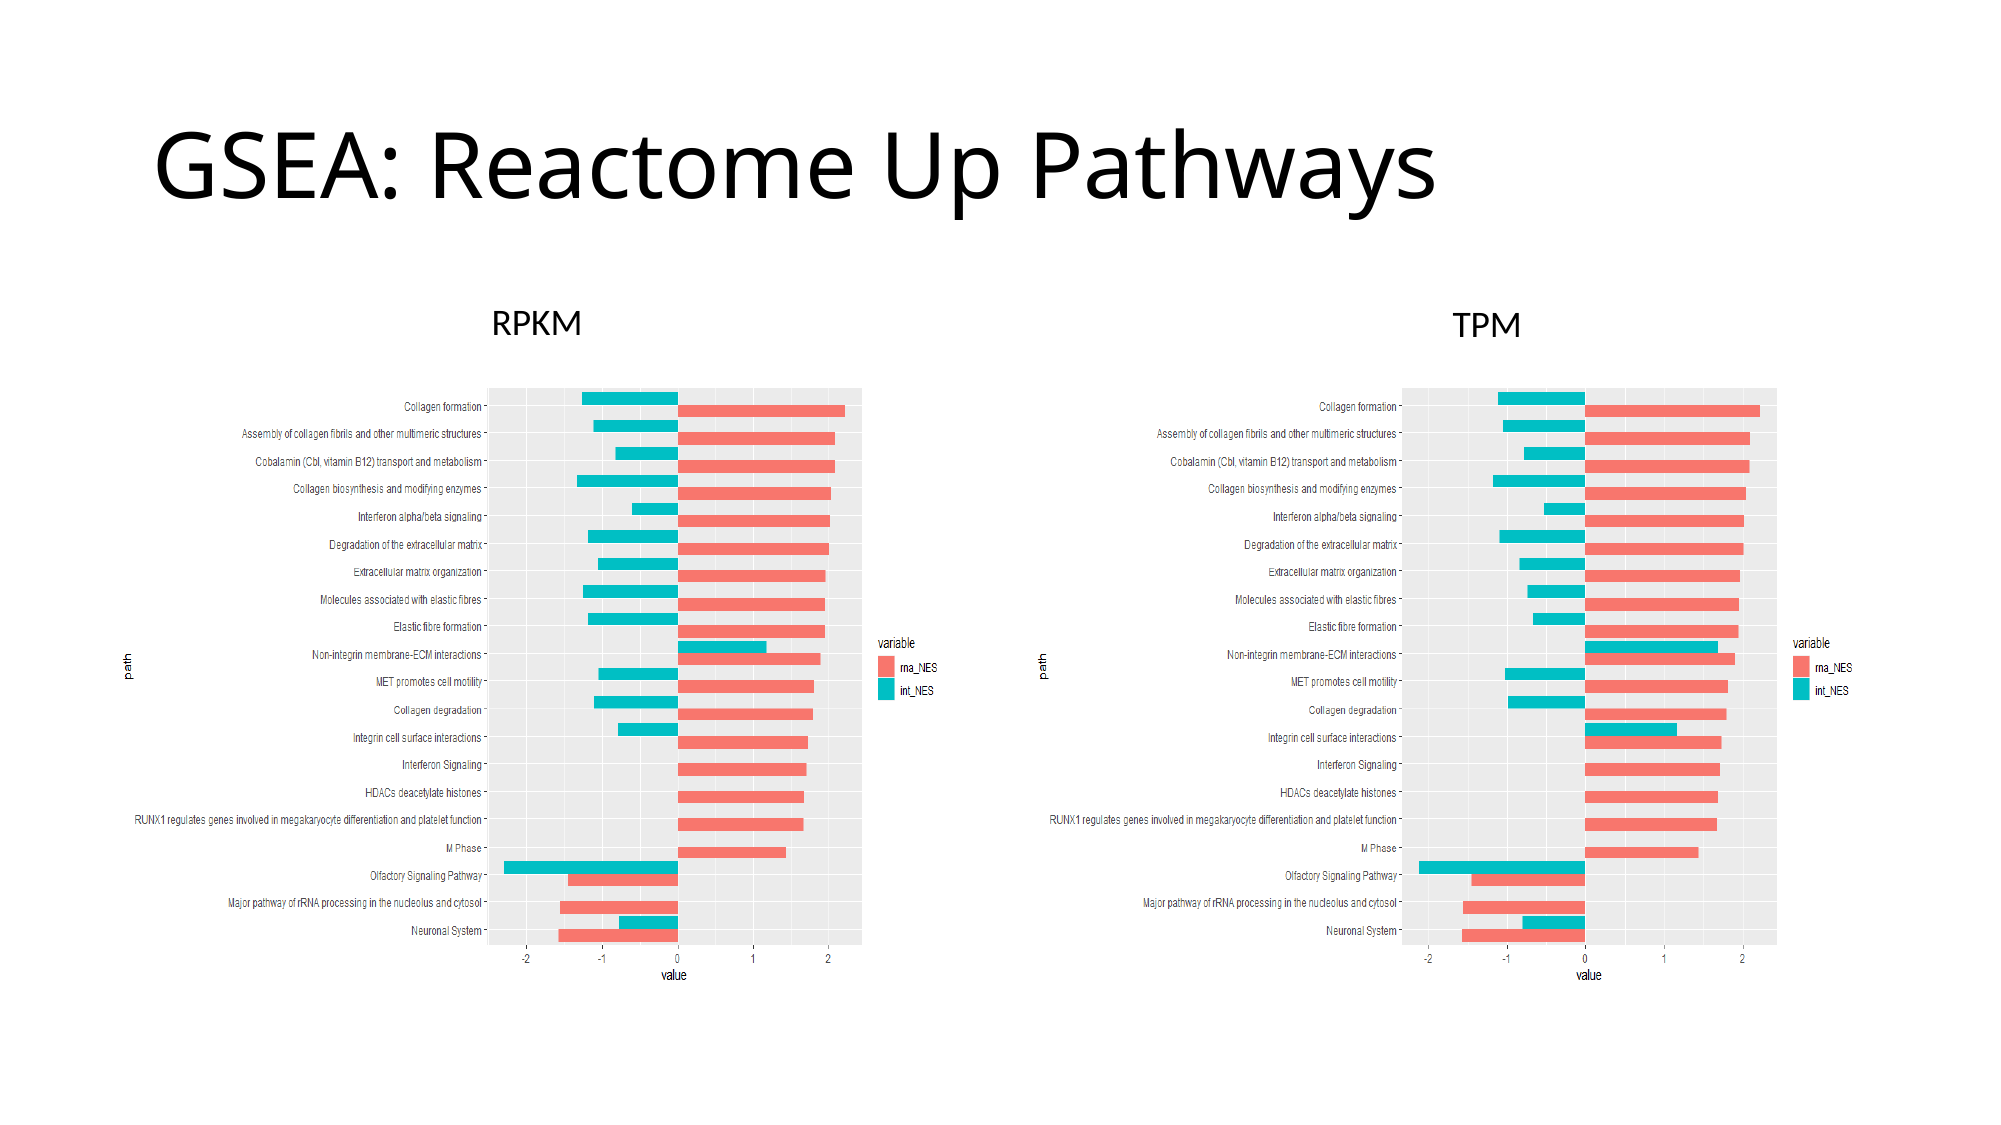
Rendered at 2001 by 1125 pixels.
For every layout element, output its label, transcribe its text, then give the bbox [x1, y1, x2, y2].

title GSEA: Reactome Up Pathways [137, 59, 1863, 278]
picture [116, 381, 948, 989]
picture [1031, 381, 1863, 989]
text_box TPM [1275, 292, 1699, 353]
text_box RPKM [325, 290, 749, 351]
